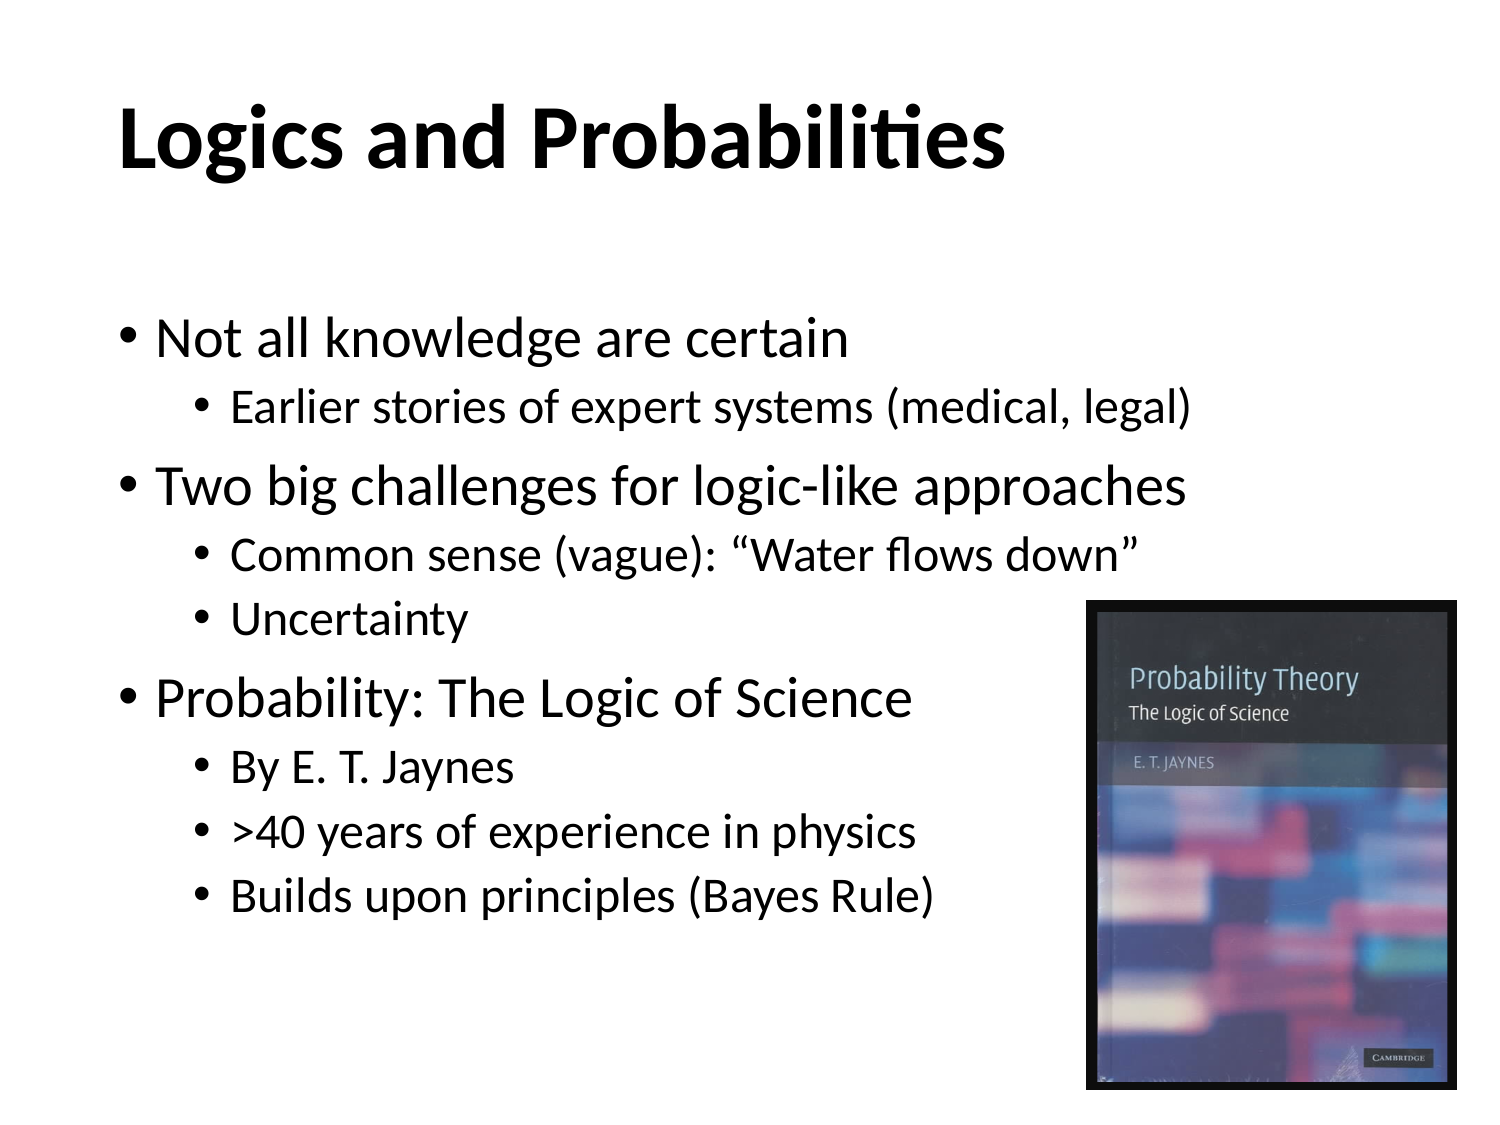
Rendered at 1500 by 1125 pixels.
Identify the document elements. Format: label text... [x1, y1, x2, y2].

picture [1086, 599, 1457, 1091]
title Logics and Probabilities [103, 59, 1397, 219]
list Not all knowledge are certain Earlier stories of expert systems (medical, legal) Two big challenges for logic-like approaches Common sense (vague): “Water flows down” Uncertainty Probability: The Logic of Science By E. T. Jaynes >40 years of experience in physics Builds upon principles (Bayes Rule) [103, 299, 1397, 1014]
